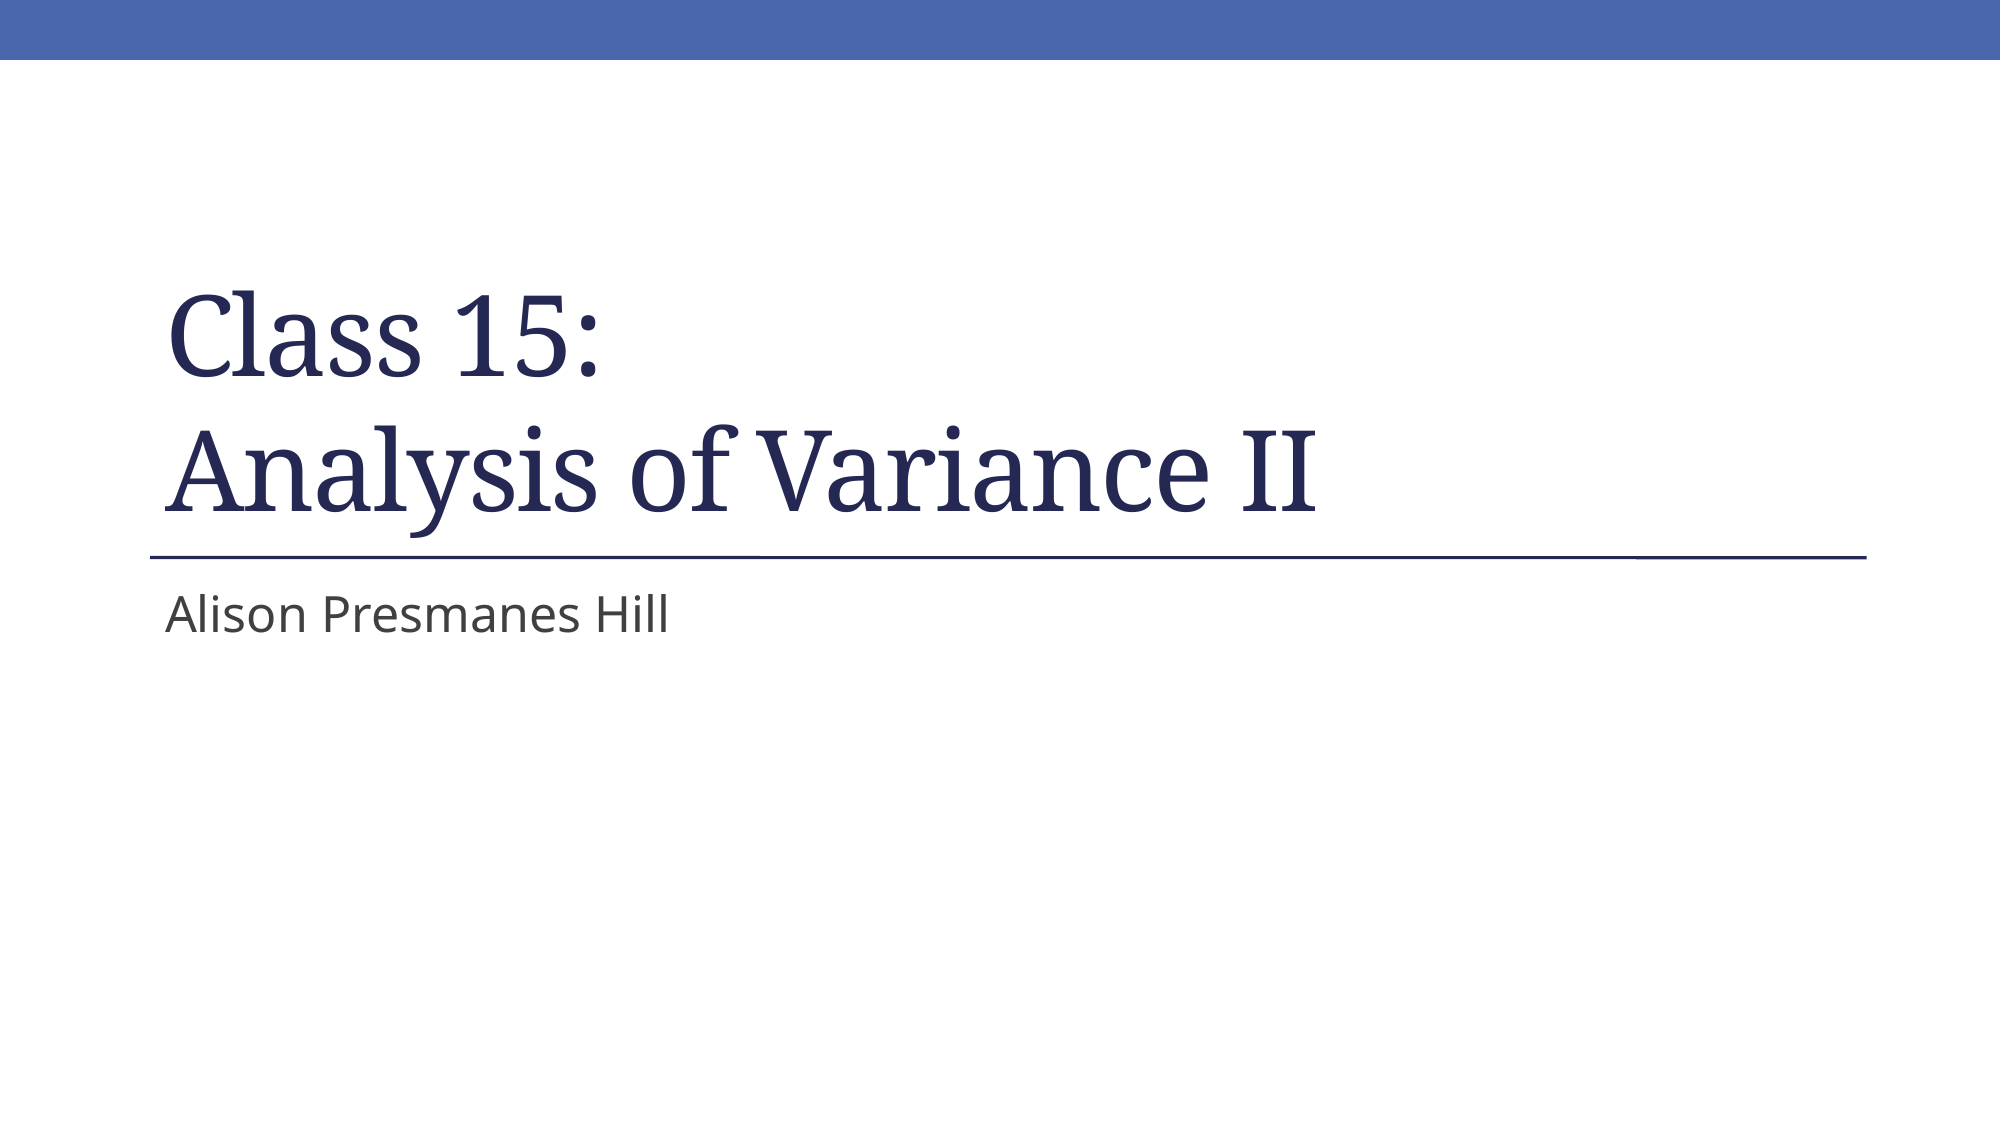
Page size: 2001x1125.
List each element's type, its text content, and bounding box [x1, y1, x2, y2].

subtitle Alison Presmanes Hill [150, 575, 1550, 863]
title Class 15: Analysis of Variance II [150, 224, 1867, 542]
